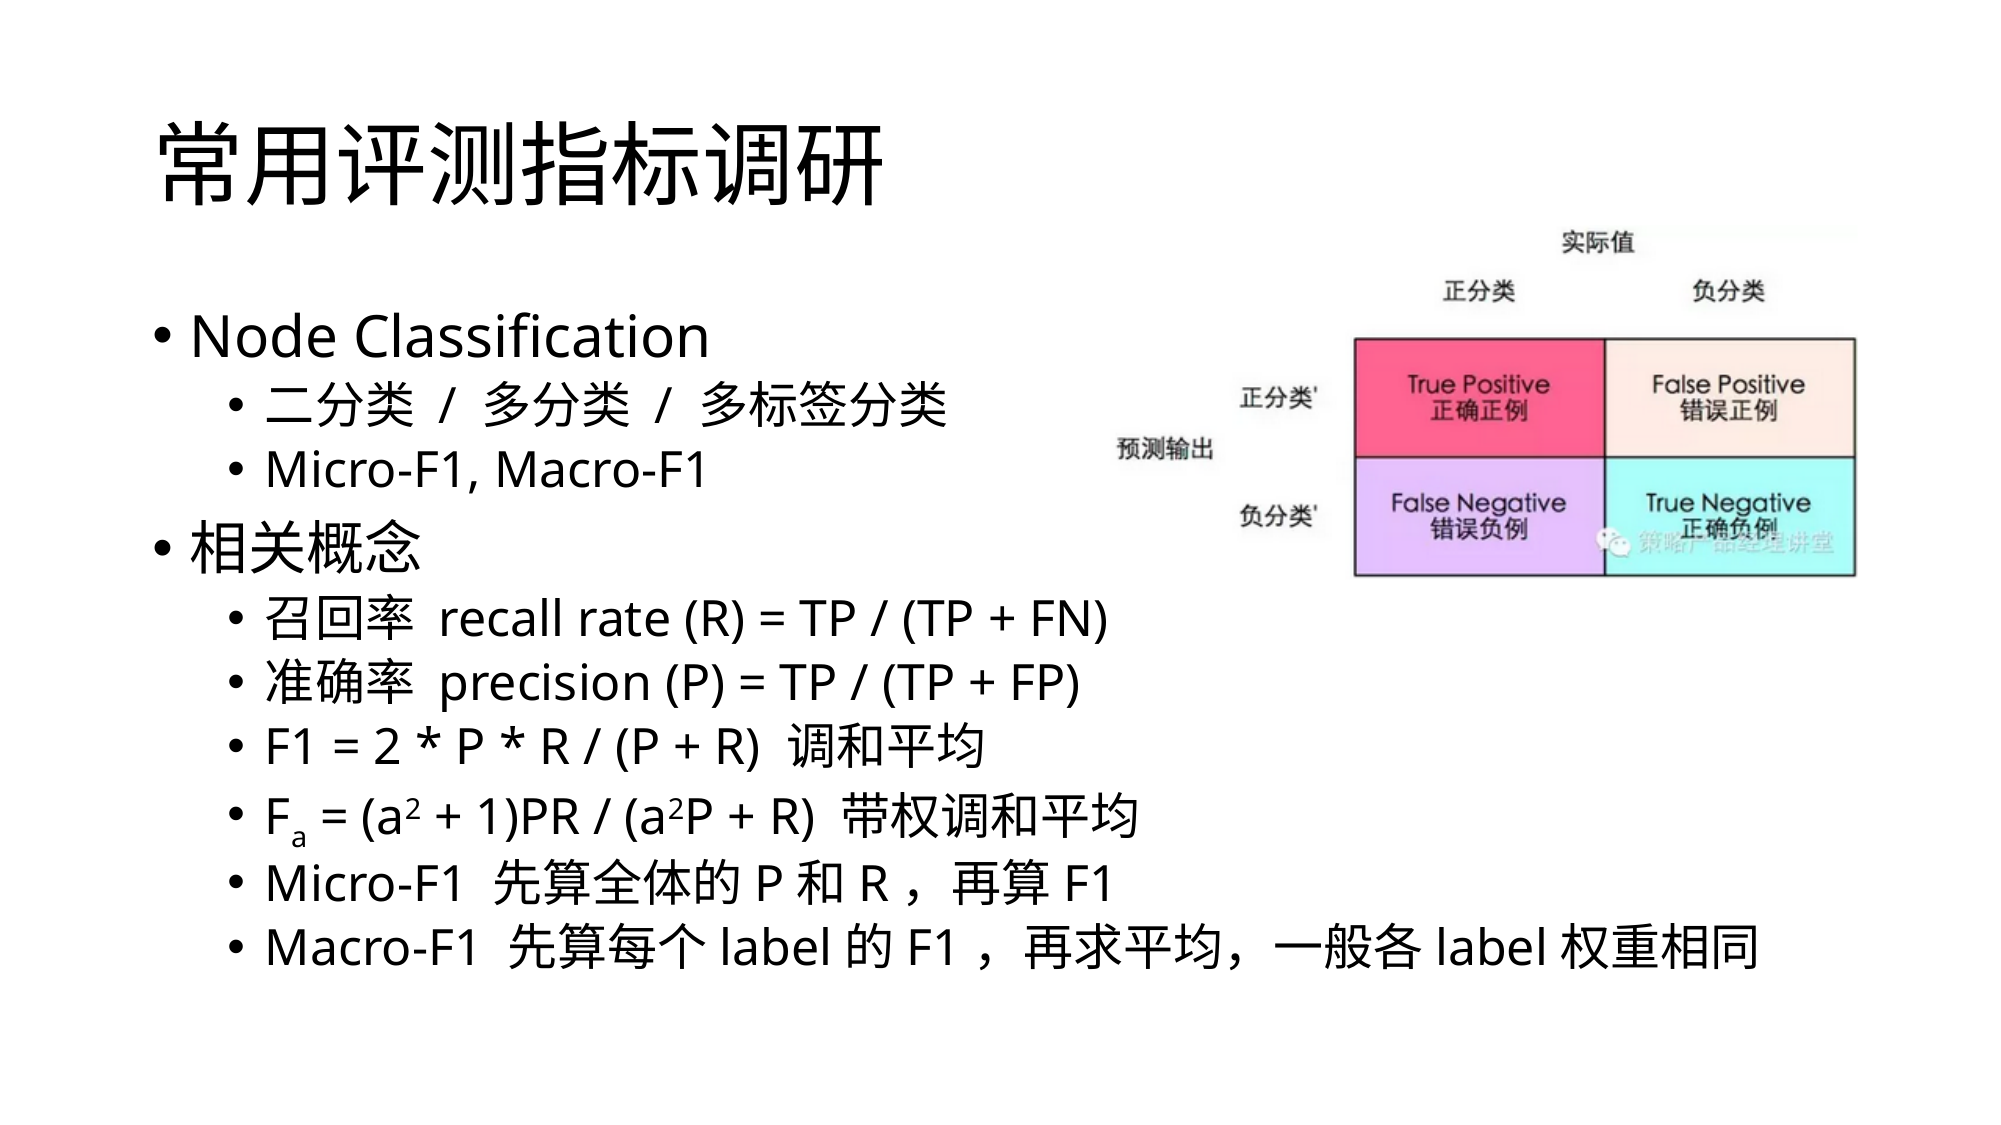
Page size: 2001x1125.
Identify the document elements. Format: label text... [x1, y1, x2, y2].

title 常用评测指标调研 [137, 59, 1863, 278]
list Node Classification 二分类 / 多分类 / 多标签分类 Micro-F1, Macro-F1 相关概念 召回率 recall rate (R) = TP / (TP + FN) 准确率 precision (P) = TP / (TP + FP) F1 = 2 * P * R / (P + R) 调和平均 Fa = (a2 + 1)PR / (a2P + R) 带权调和平均 Micro-F1 先算全体的P和R，再算F1 Macro-F1 先算每个label的F1，再求平均，一般各label权重相同 [137, 299, 1863, 1014]
picture [1091, 225, 1889, 584]
